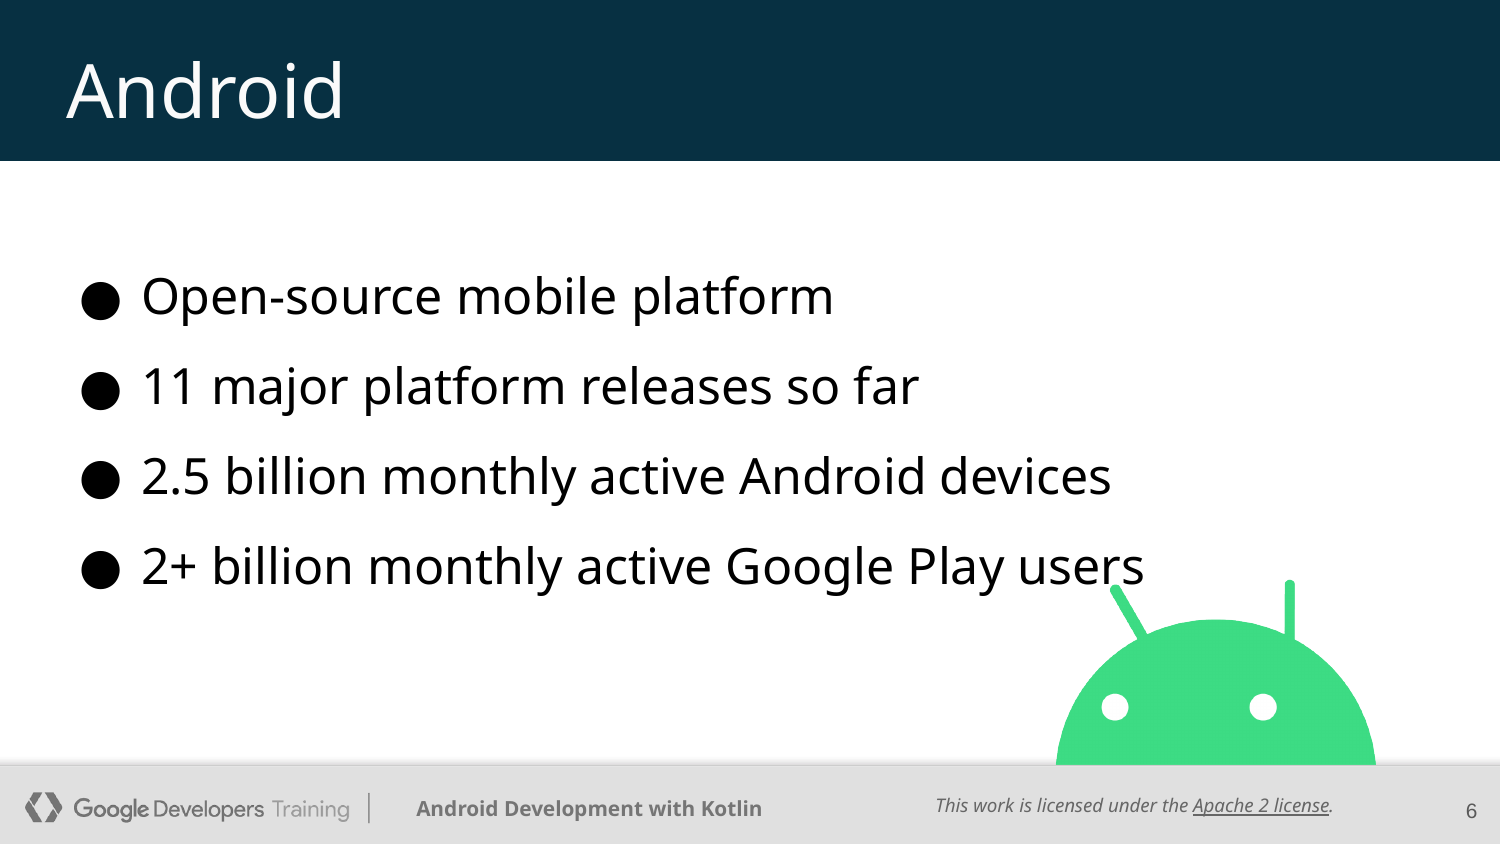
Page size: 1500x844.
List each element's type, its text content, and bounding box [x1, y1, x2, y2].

slide_number ‹#› [1402, 777, 1493, 842]
list Open-source mobile platform 11 major platform releases so far 2.5 billion monthly active Android devices 2+ billion monthly active Google Play users [51, 240, 1198, 689]
title Android [51, 28, 1449, 122]
picture [0, 161, 1500, 844]
